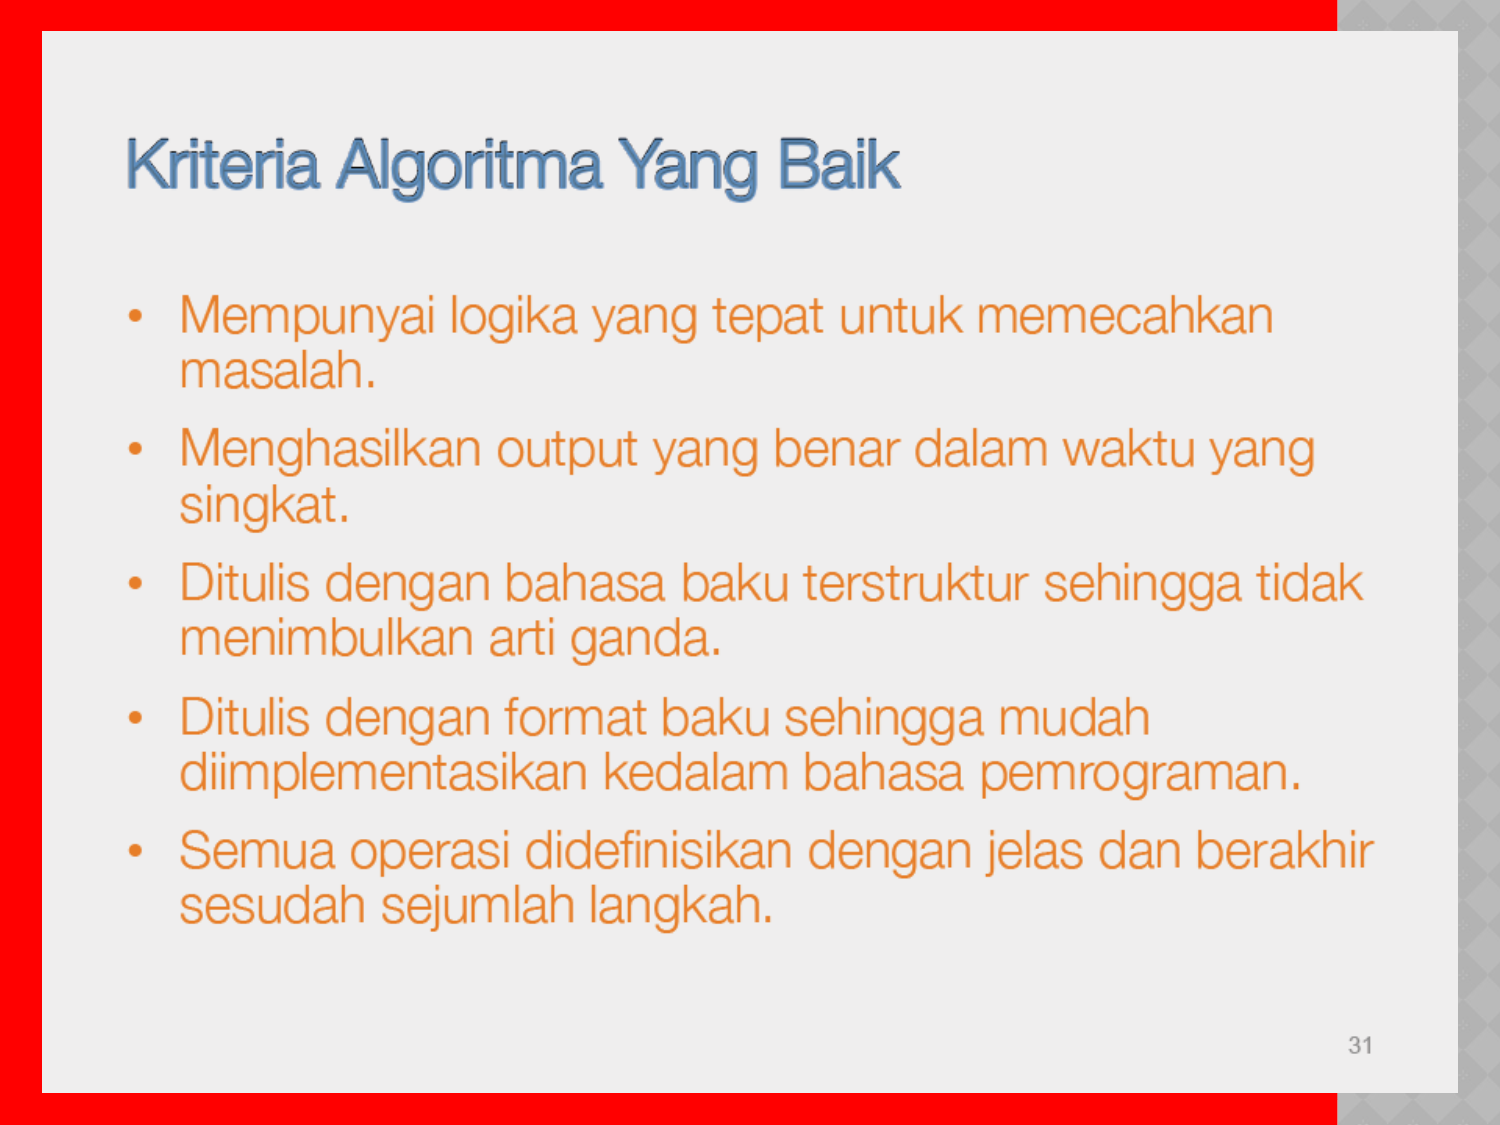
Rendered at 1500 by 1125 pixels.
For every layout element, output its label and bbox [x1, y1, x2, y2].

picture [41, 31, 1459, 1094]
text_box [0, 0, 1341, 1125]
